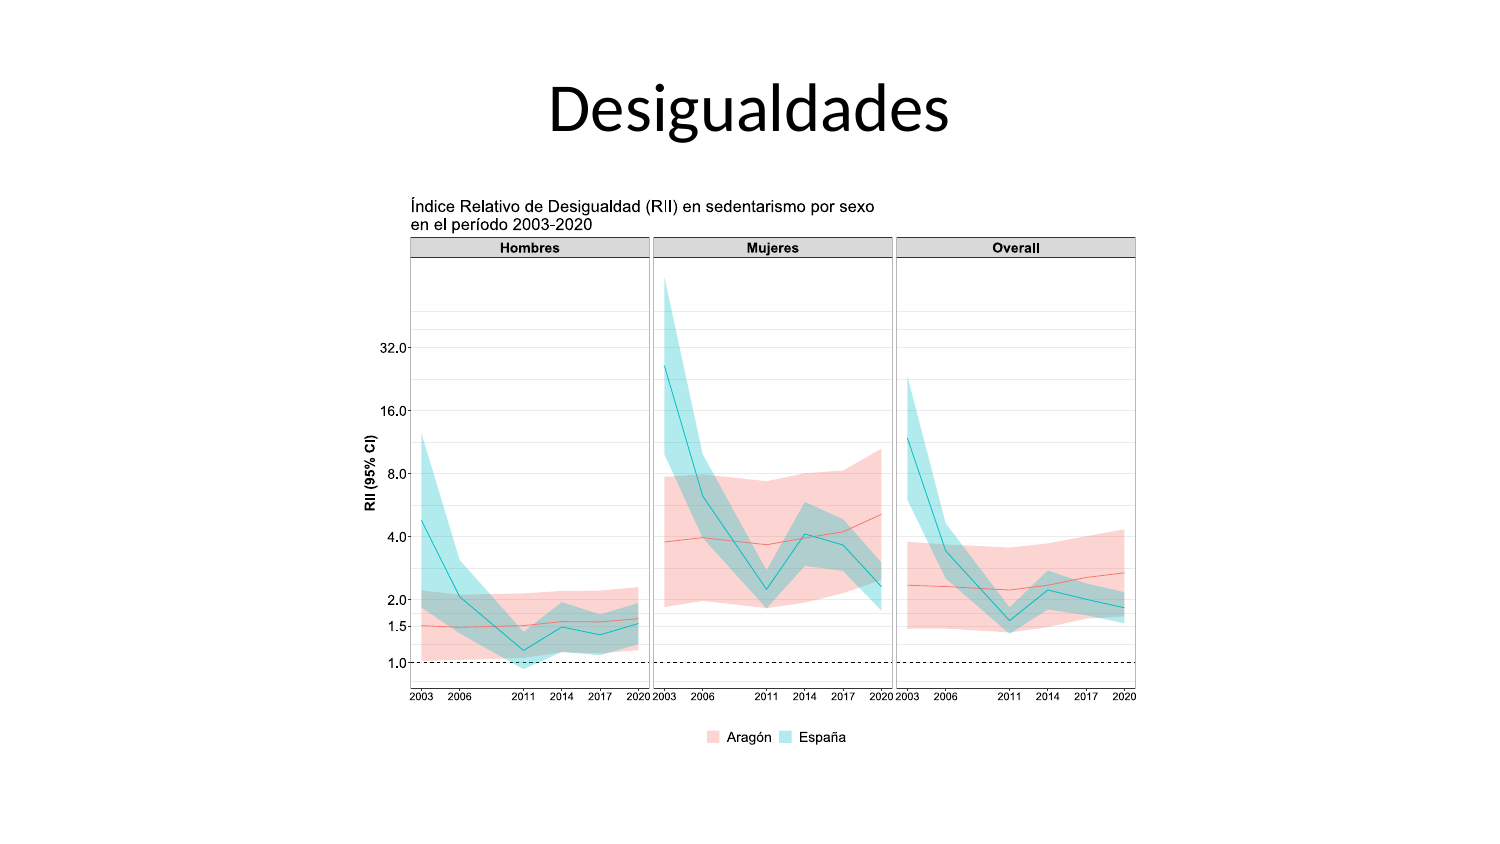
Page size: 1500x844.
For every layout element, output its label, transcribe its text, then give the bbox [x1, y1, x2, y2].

picture [360, 195, 1140, 753]
title Desigualdades [75, 33, 1425, 175]
